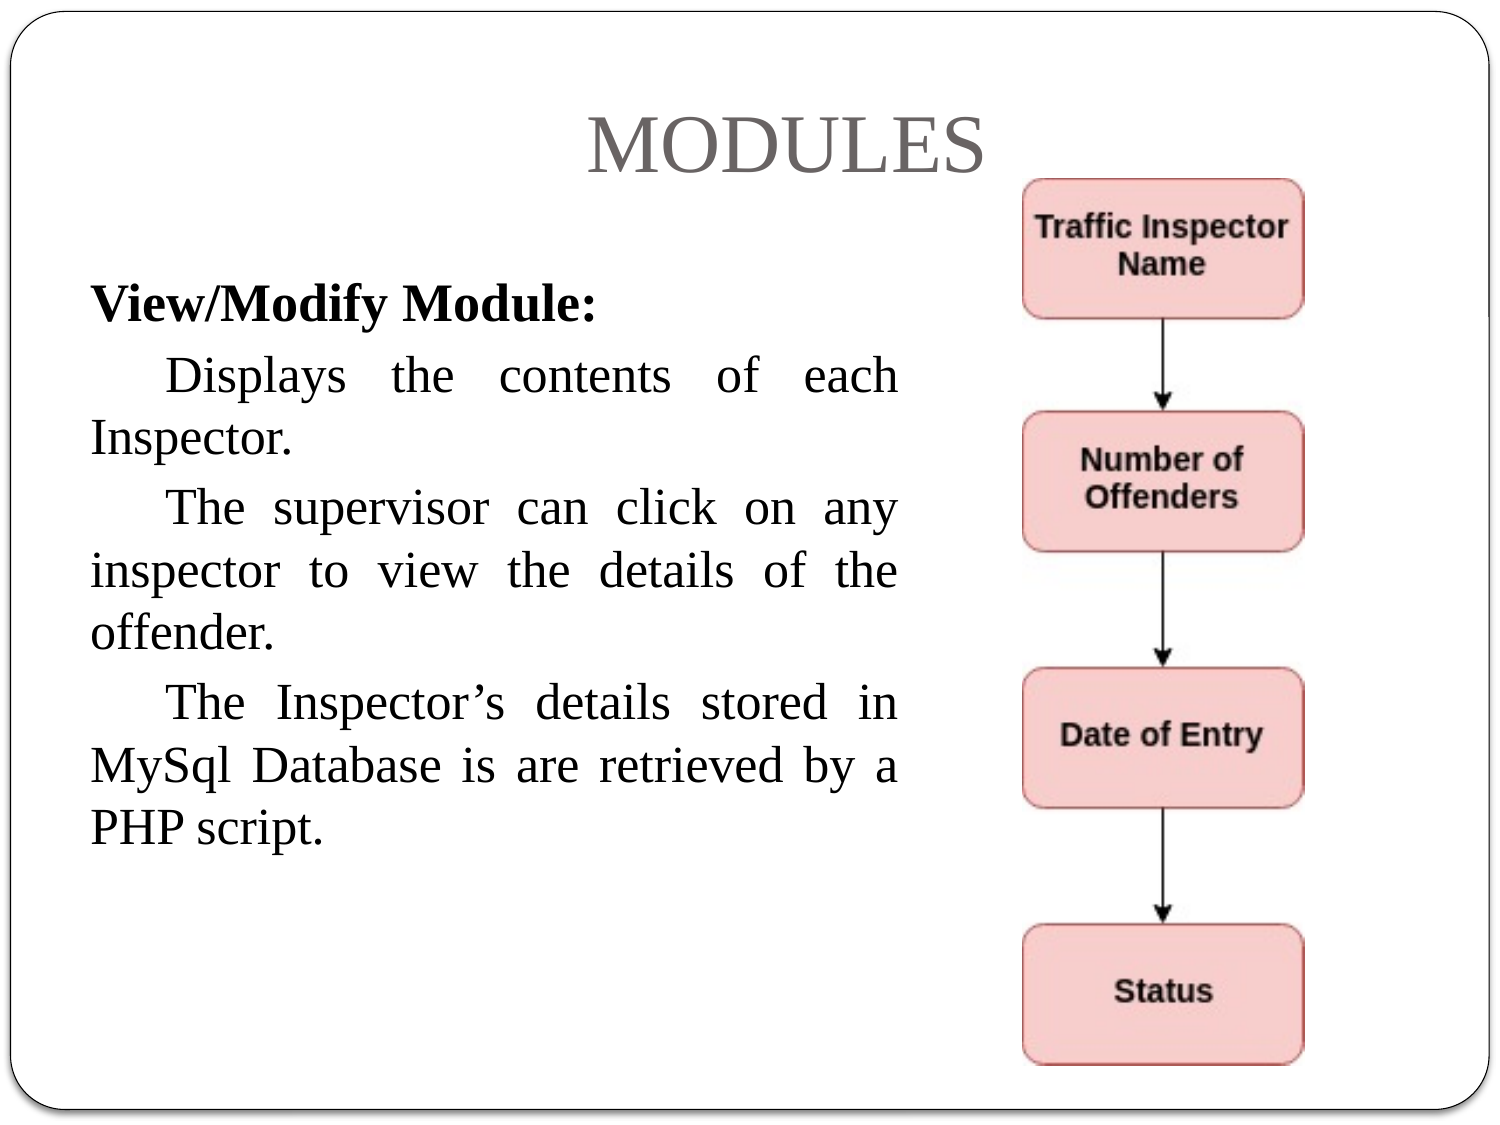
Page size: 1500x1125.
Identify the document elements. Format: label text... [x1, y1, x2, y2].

list View/Modify Module: Displays the contents of each Inspector. The supervisor can click on any inspector to view the details of the offender. The Inspector’s details stored in MySql Database is are retrieved by a PHP script. [75, 260, 914, 1005]
picture [1022, 177, 1305, 1066]
title MODULES [150, 45, 1425, 233]
